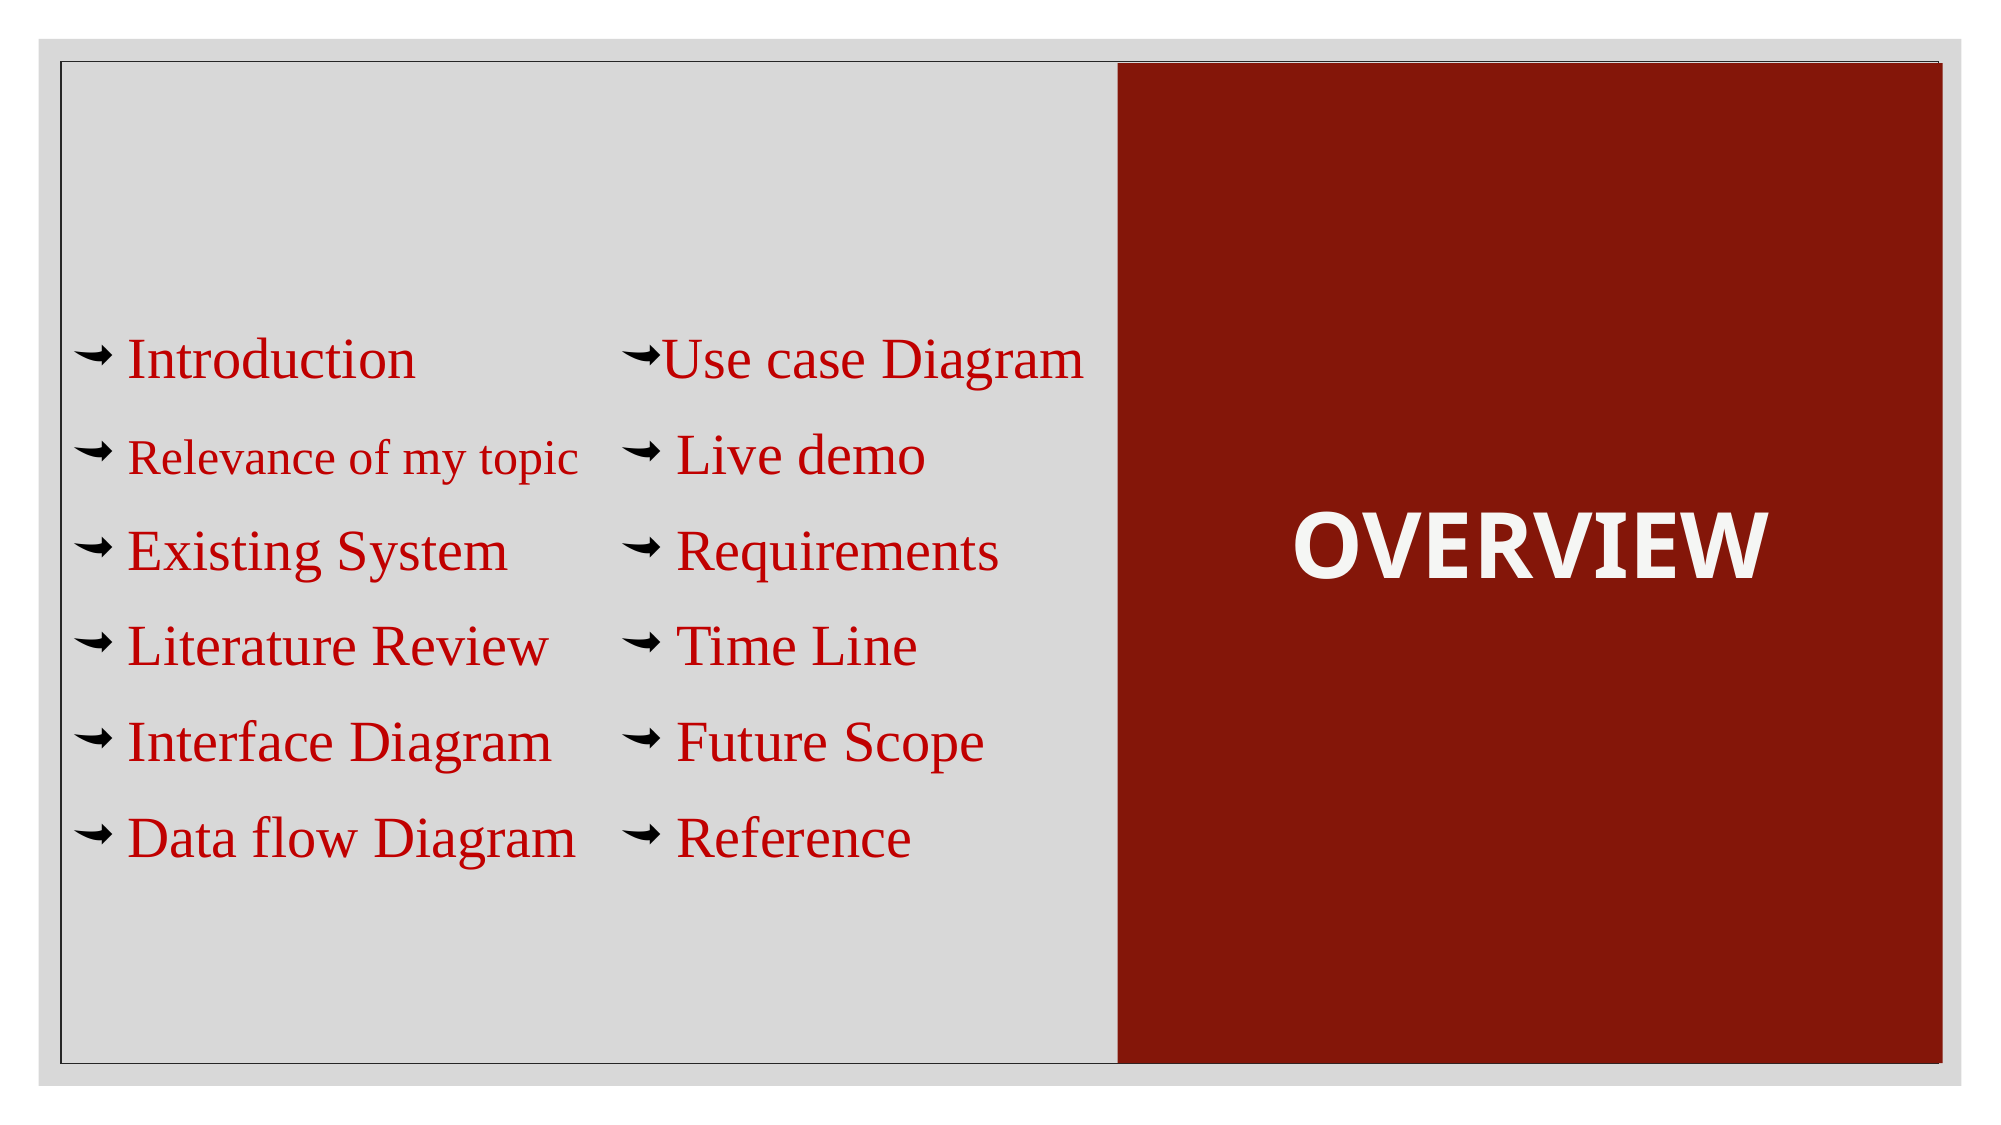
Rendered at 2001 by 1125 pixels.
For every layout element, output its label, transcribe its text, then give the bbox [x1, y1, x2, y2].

list Introduction Relevance of my topic Existing System Literature Review Interface Diagram Data flow Diagram [57, 73, 605, 999]
picture [72, 717, 114, 759]
picture [620, 621, 662, 663]
picture [620, 813, 662, 855]
list OVERVIEW [1117, 63, 1943, 1064]
picture [620, 717, 662, 759]
picture [72, 621, 114, 663]
picture [620, 430, 662, 472]
picture [620, 526, 662, 568]
text_box Use case Diagram Live demo Requirements Time Line Future Scope Reference [605, 73, 1181, 999]
picture [72, 526, 114, 568]
picture [72, 334, 114, 376]
picture [620, 334, 662, 376]
picture [72, 813, 114, 855]
picture [72, 430, 114, 472]
